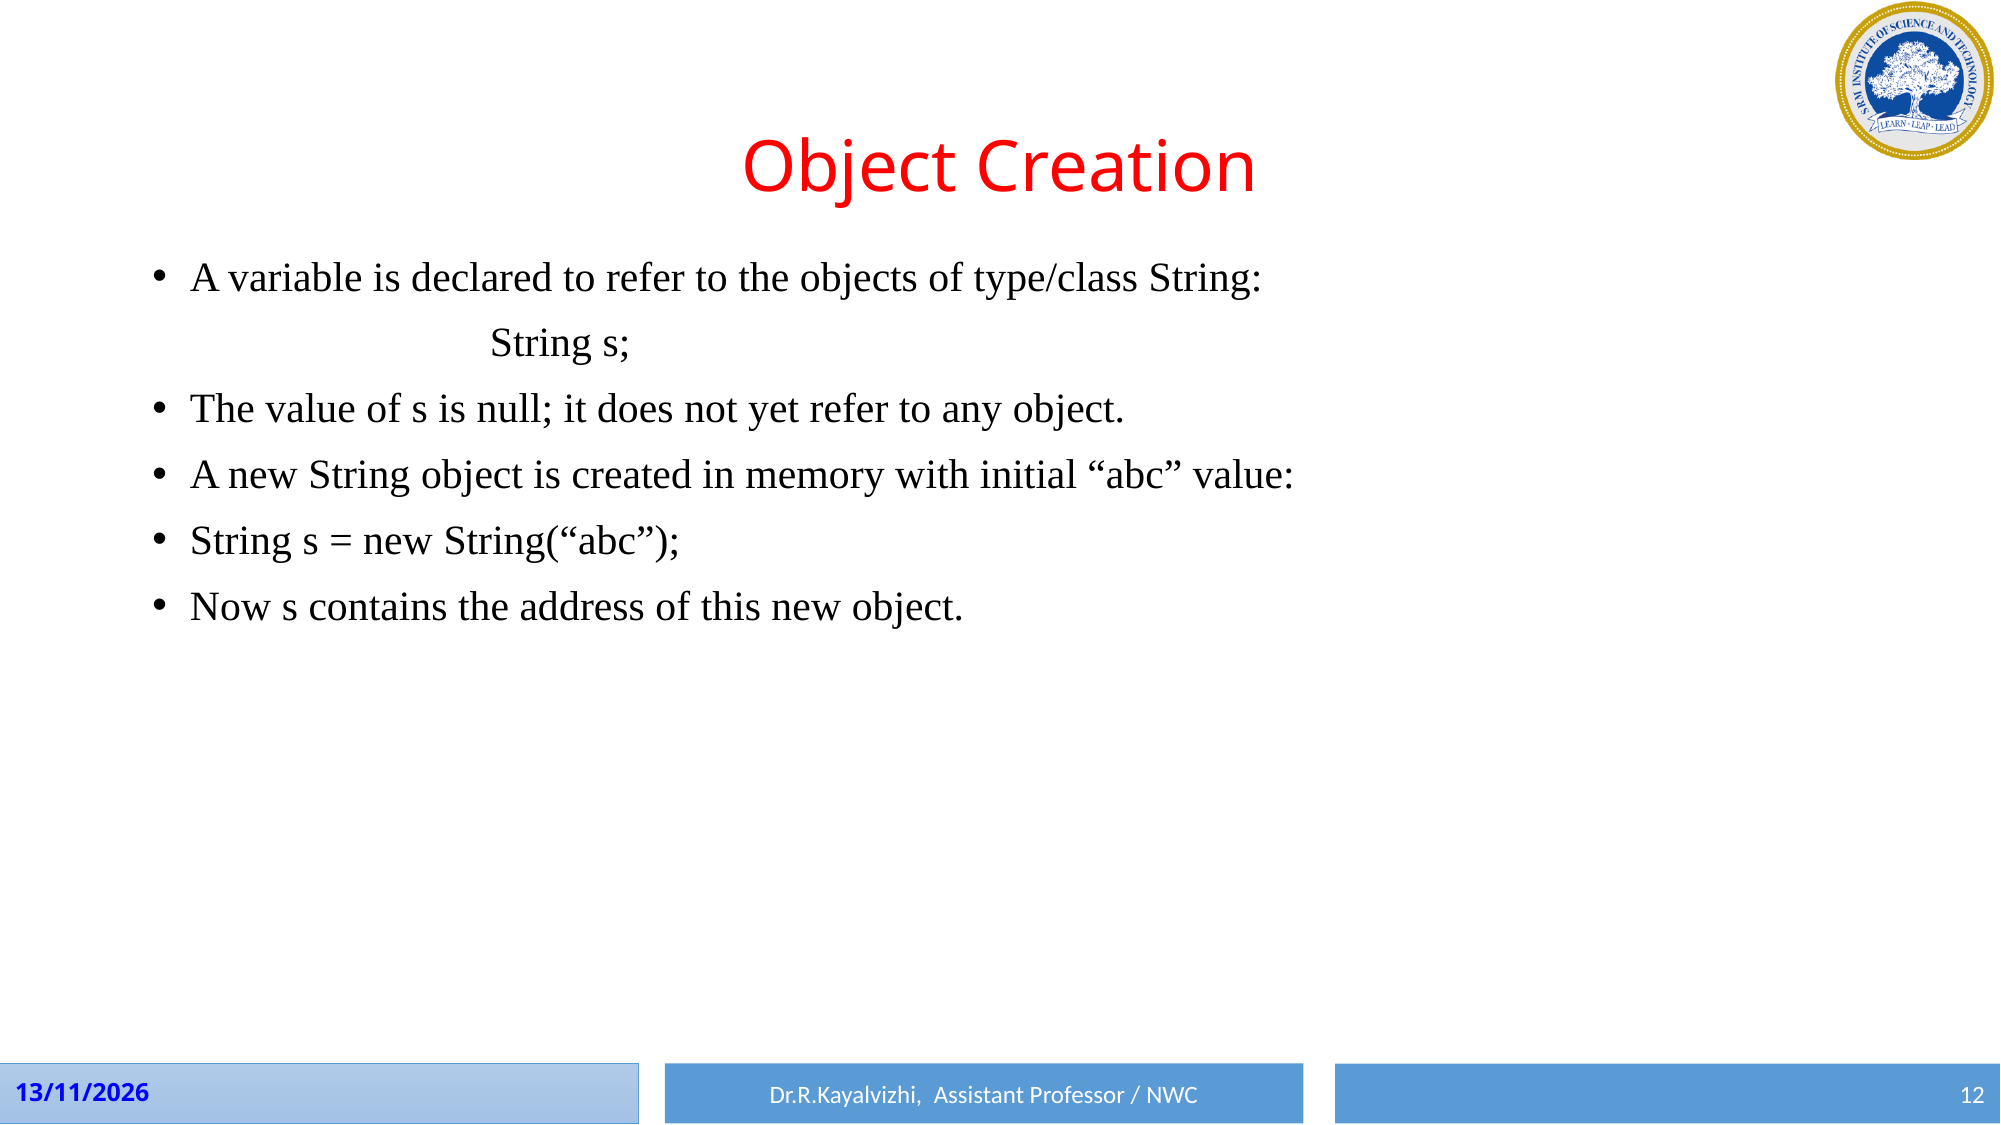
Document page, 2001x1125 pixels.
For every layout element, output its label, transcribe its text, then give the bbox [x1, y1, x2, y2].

picture [1835, 1, 1994, 160]
text_box 10-08-2023 [0, 1063, 639, 1124]
list A variable is declared to refer to the objects of type/class String: String s; The value of s is null; it does not yet refer to any object. A new String object is created in memory with initial “abc” value: String s = new String(“abc”); Now s contains the address of this new object. [137, 278, 1863, 962]
slide_number 12 [1335, 1063, 2000, 1124]
title Object Creation [137, 59, 1863, 278]
text_box Dr.R.Kayalvizhi, Assistant Professor / NWC [664, 1063, 1304, 1124]
